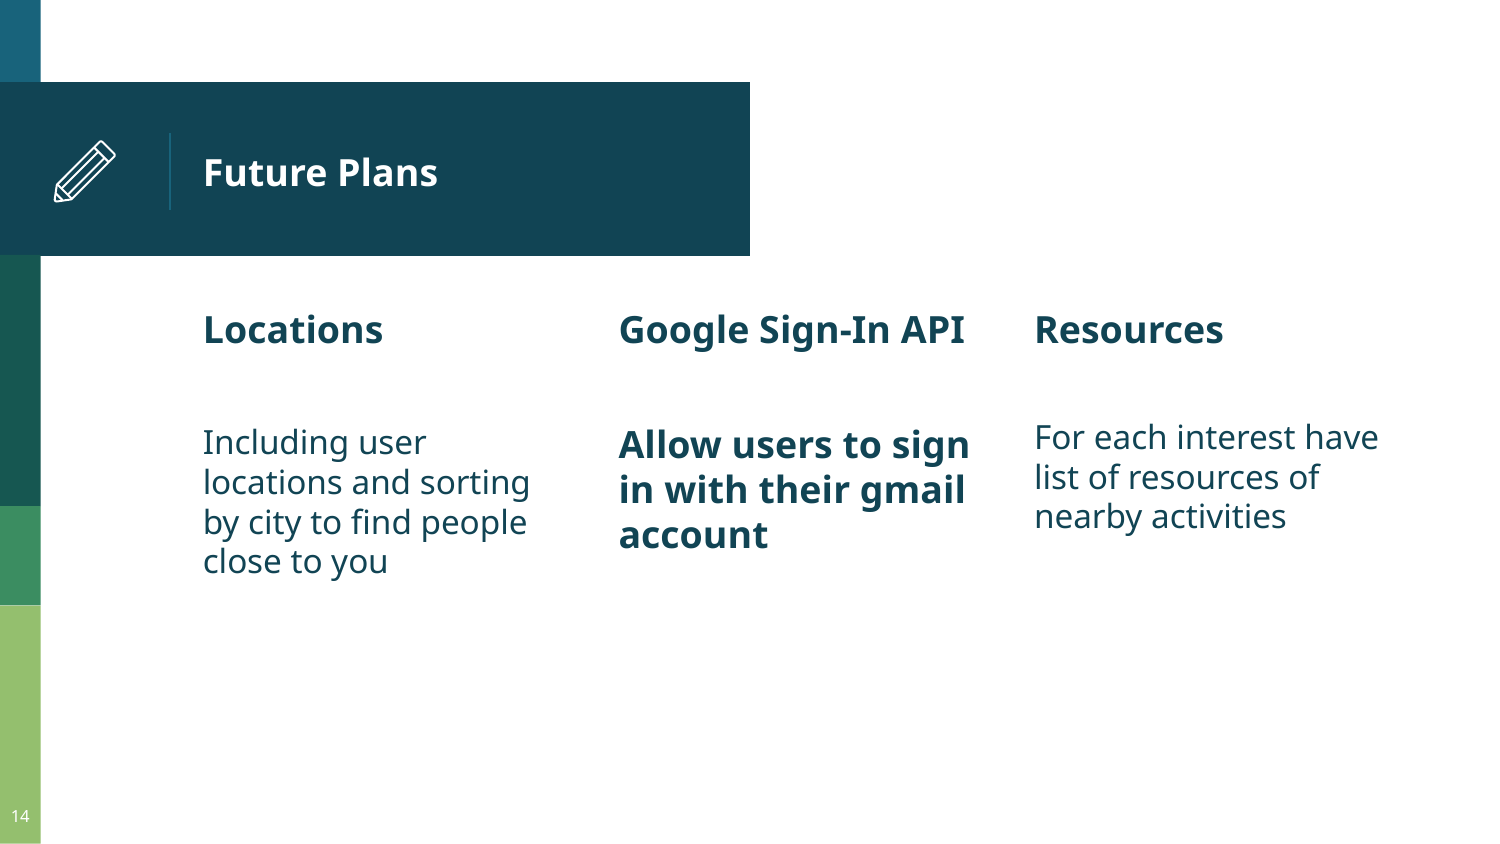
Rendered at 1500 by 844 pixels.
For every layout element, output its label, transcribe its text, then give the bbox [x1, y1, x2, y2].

list Google Sign-In API Allow users to sign in with their gmail account [603, 290, 999, 809]
title Future Plans [187, 87, 715, 256]
list Resources For each interest have list of resources of nearby activities [1019, 290, 1415, 809]
list Locations Including user locations and sorting by city to find people close to you [187, 290, 584, 809]
slide_number ‹#› [0, 790, 49, 844]
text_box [54, 141, 116, 202]
